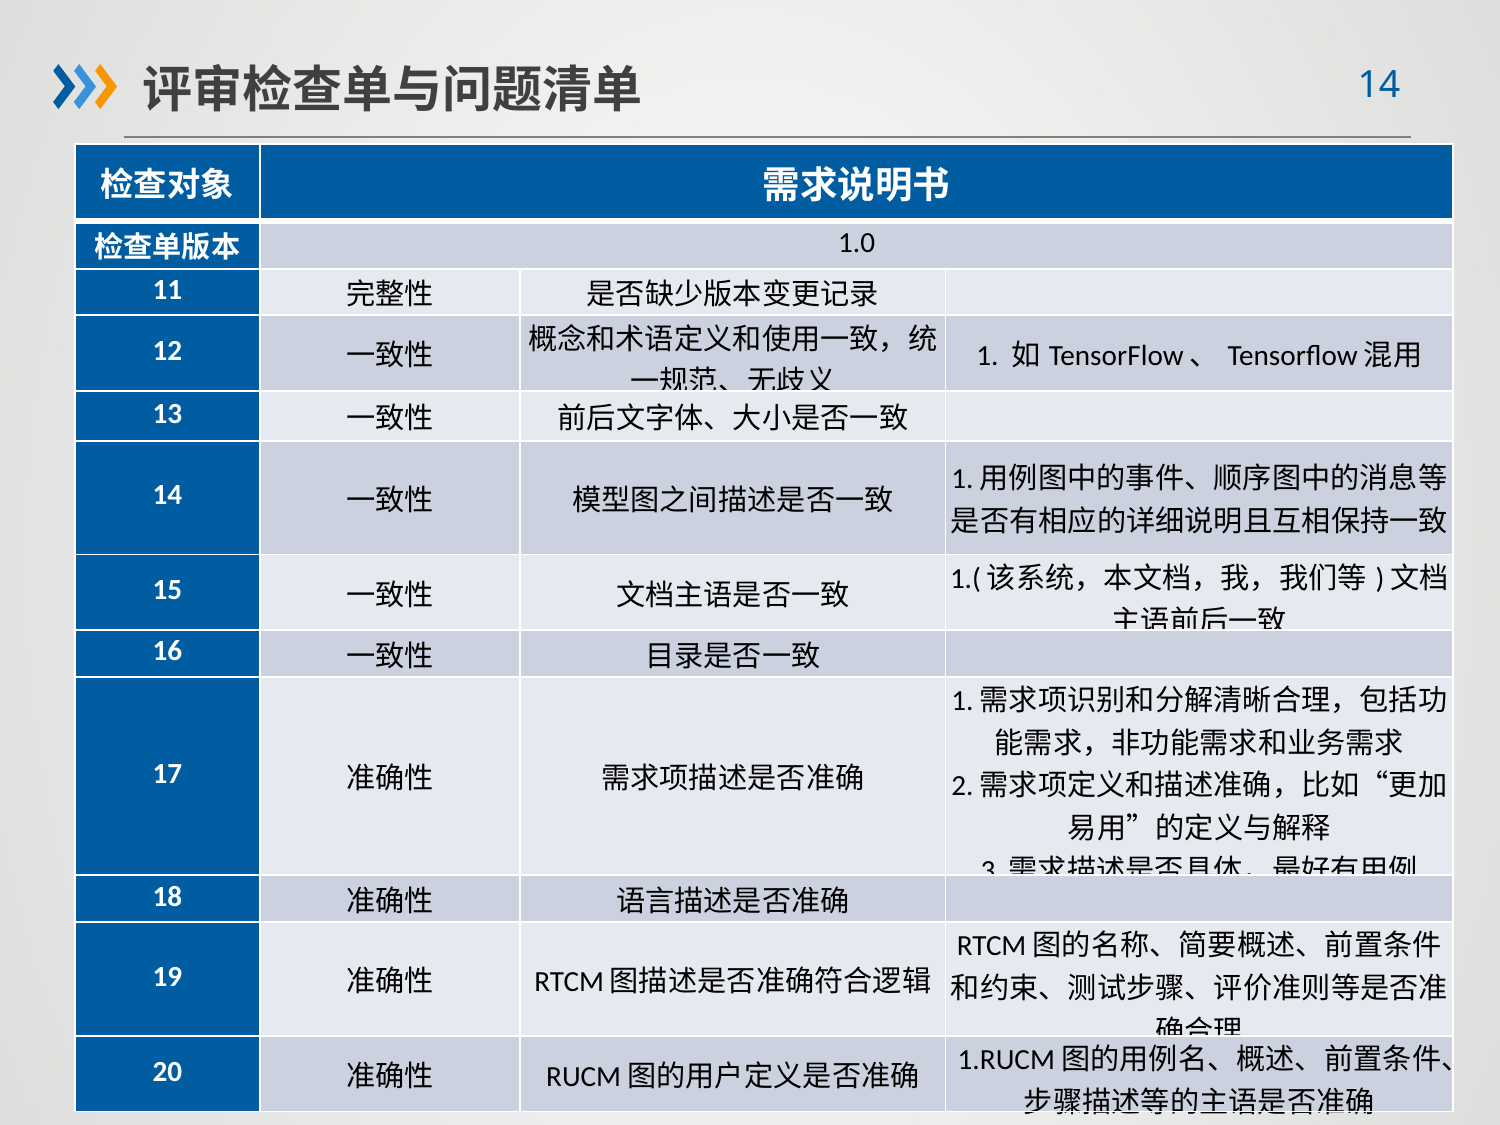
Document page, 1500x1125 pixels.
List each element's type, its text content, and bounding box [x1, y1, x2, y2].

table_cell 1.RUCM图的用例名、概述、前置条件、步骤描述等的主语是否准确 [946, 1037, 1452, 1111]
table_cell 15 [76, 555, 259, 629]
table_cell 1. 如TensorFlow、Tensorflow混用 [946, 316, 1452, 390]
table_cell 概念和术语定义和使用一致，统一规范、无歧义 [521, 316, 945, 390]
table_cell 准确性 [261, 678, 519, 874]
table_cell 16 [76, 631, 259, 676]
table_cell 目录是否一致 [521, 631, 945, 676]
table_cell [946, 392, 1452, 440]
table_cell 13 [76, 392, 259, 440]
table_cell [946, 631, 1452, 676]
table_cell RTCM图描述是否准确符合逻辑 [521, 923, 945, 1035]
table_cell 一致性 [261, 555, 519, 629]
table_cell [946, 270, 1452, 314]
table_cell 14 [76, 442, 259, 554]
table_cell 模型图之间描述是否一致 [521, 442, 945, 554]
table_cell 一致性 [261, 392, 519, 440]
table_cell RTCM图的名称、简要概述、前置条件和约束、测试步骤、评价准则等是否准确合理 [946, 923, 1452, 1035]
picture [0, 0, 1500, 1125]
table_cell 一致性 [261, 316, 519, 390]
table_cell 需求项描述是否准确 [521, 678, 945, 874]
table_cell 11 [76, 270, 259, 314]
table_cell 一致性 [261, 631, 519, 676]
table_cell RUCM图的用户定义是否准确 [521, 1037, 945, 1111]
table_cell 准确性 [261, 1037, 519, 1111]
table_cell [946, 876, 1452, 921]
table_cell 19 [76, 923, 259, 1035]
table_cell 12 [76, 316, 259, 390]
table_cell 文档主语是否一致 [521, 555, 945, 629]
table_cell 17 [76, 678, 259, 874]
table_header 检查对象 [76, 145, 259, 218]
table_cell 完整性 [261, 270, 519, 314]
text_box 评审检查单与问题清单 [127, 49, 658, 125]
table_cell 1.(该系统，本文档，我，我们等)文档主语前后一致 [946, 555, 1452, 629]
table_cell 1.用例图中的事件、顺序图中的消息等是否有相应的详细说明且互相保持一致 [946, 442, 1452, 554]
table_cell 是否缺少版本变更记录 [521, 270, 945, 314]
table_cell 18 [76, 876, 259, 921]
table_header 需求说明书 [261, 145, 1452, 218]
table_cell 准确性 [261, 923, 519, 1035]
table_cell 准确性 [261, 876, 519, 921]
table_cell 前后文字体、大小是否一致 [521, 392, 945, 440]
table_cell 检查单版本 [76, 224, 259, 268]
table_cell 一致性 [261, 442, 519, 554]
table_cell 1.0 [261, 224, 1452, 268]
table_cell 1.需求项识别和分解清晰合理，包括功能需求，非功能需求和业务需求 2.需求项定义和描述准确，比如“更加易用”的定义与解释 3.需求描述是否具体，最好有用例 [946, 678, 1452, 874]
table_cell 20 [76, 1037, 259, 1111]
table_cell 语言描述是否准确 [521, 876, 945, 921]
